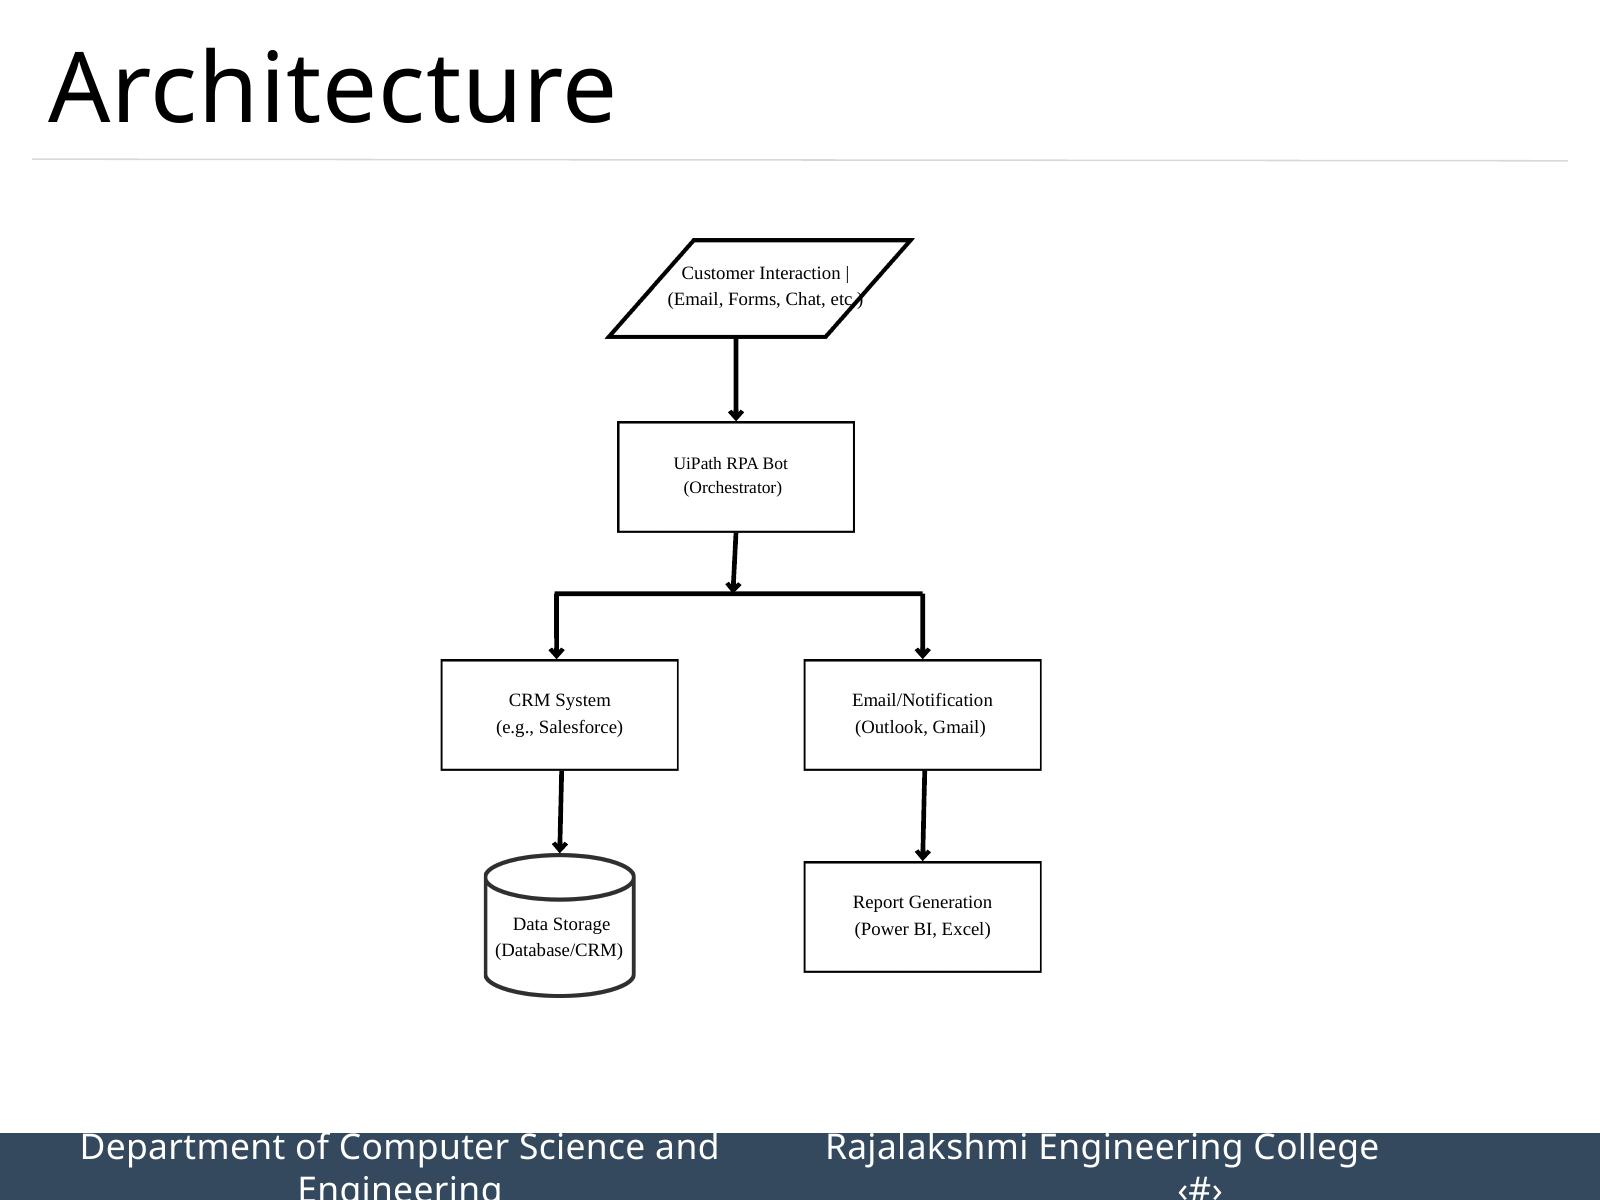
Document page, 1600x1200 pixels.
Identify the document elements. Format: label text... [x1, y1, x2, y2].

text_box [728, 338, 744, 422]
text_box Data Storage (Database/CRM) [485, 907, 638, 961]
text_box Email/Notification (Outlook, Gmail) [841, 684, 1005, 738]
text_box [803, 861, 1042, 973]
text_box UiPath RPA Bot (Orchestrator) [630, 448, 836, 498]
text_box Customer Interaction | (Email, Forms, Chat, etc.) [667, 256, 864, 310]
text_box [549, 593, 564, 660]
text_box [440, 659, 679, 771]
text_box [726, 532, 741, 594]
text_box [799, 1133, 1600, 1200]
text_box CRM System (e.g., Salesforce) [486, 684, 634, 738]
text_box [617, 421, 855, 533]
text_box [483, 853, 636, 999]
text_box [604, 238, 915, 339]
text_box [0, 1133, 797, 1200]
text_box [803, 659, 1042, 771]
text_box Architecture [48, 24, 1552, 142]
text_box Report Generation (Power BI, Excel) [812, 886, 1033, 939]
